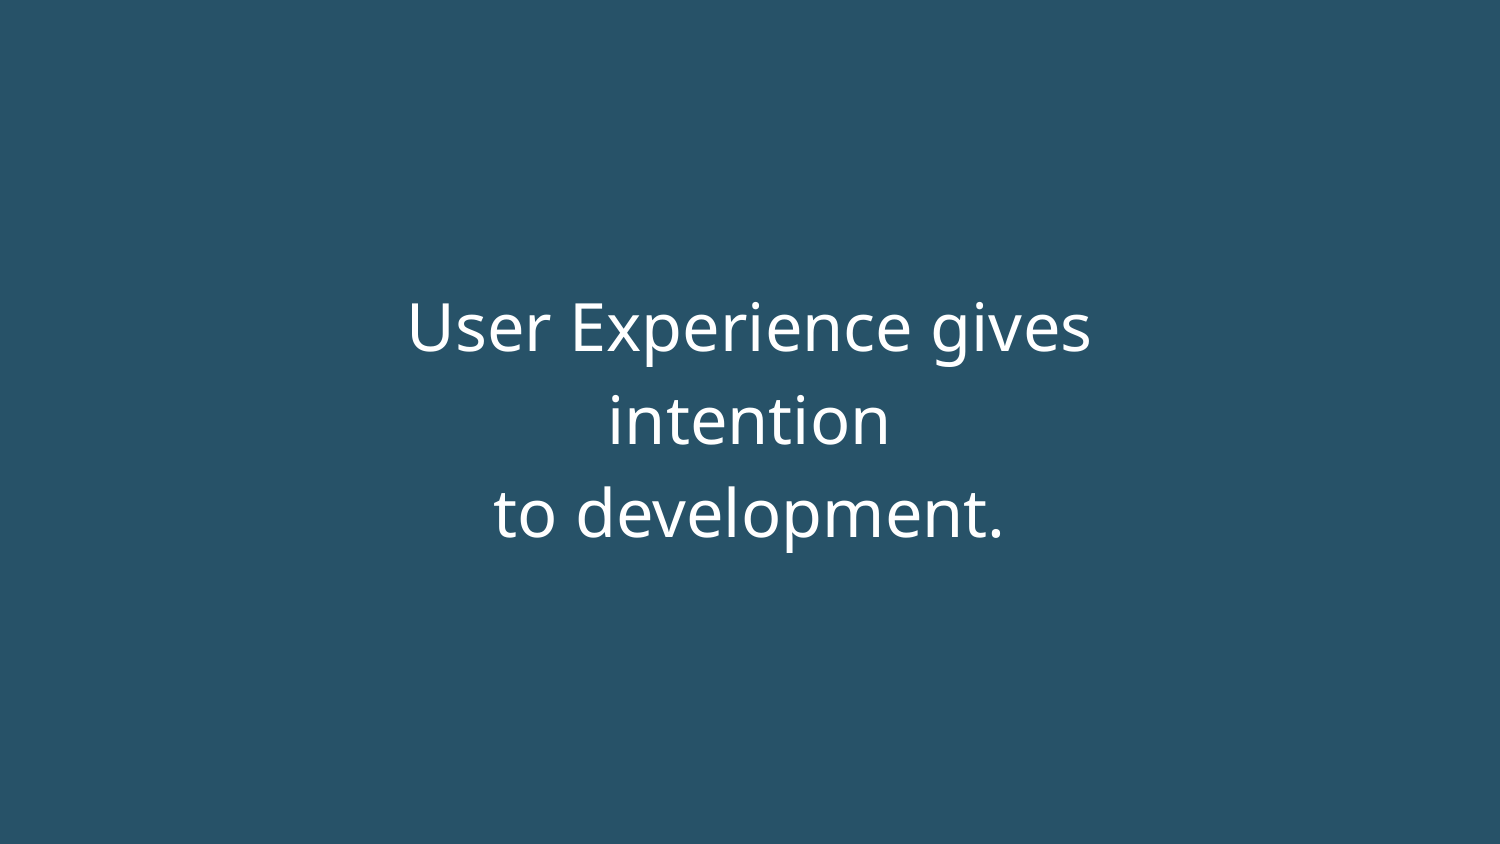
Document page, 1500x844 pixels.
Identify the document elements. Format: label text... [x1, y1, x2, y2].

list User Experience gives intention to development. [75, 276, 1425, 567]
